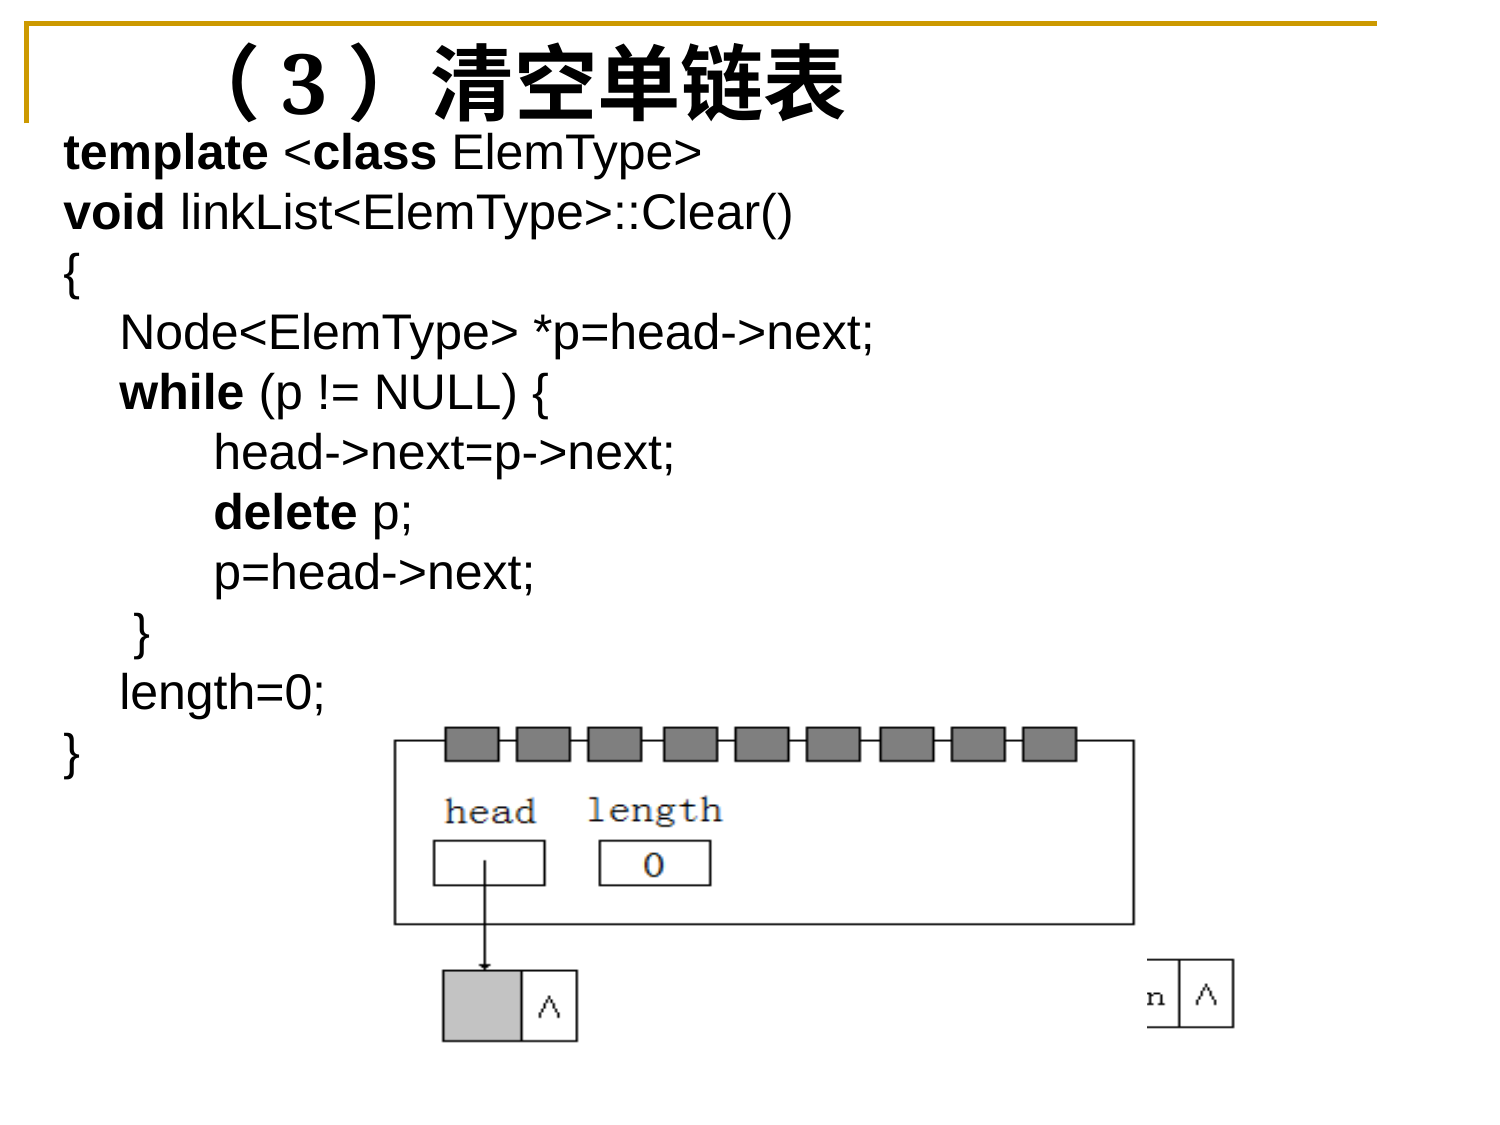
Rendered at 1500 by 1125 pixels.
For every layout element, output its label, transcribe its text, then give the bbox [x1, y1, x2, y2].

picture [383, 716, 1255, 1048]
title （3）清空单链表 [162, 23, 1436, 162]
text_box template <class ElemType> void linkList<ElemType>::Clear() { Node<ElemType> *p=head->next; while (p != NULL) { head->next=p->next; delete p; p=head->next; } length=0; } [48, 112, 1399, 787]
